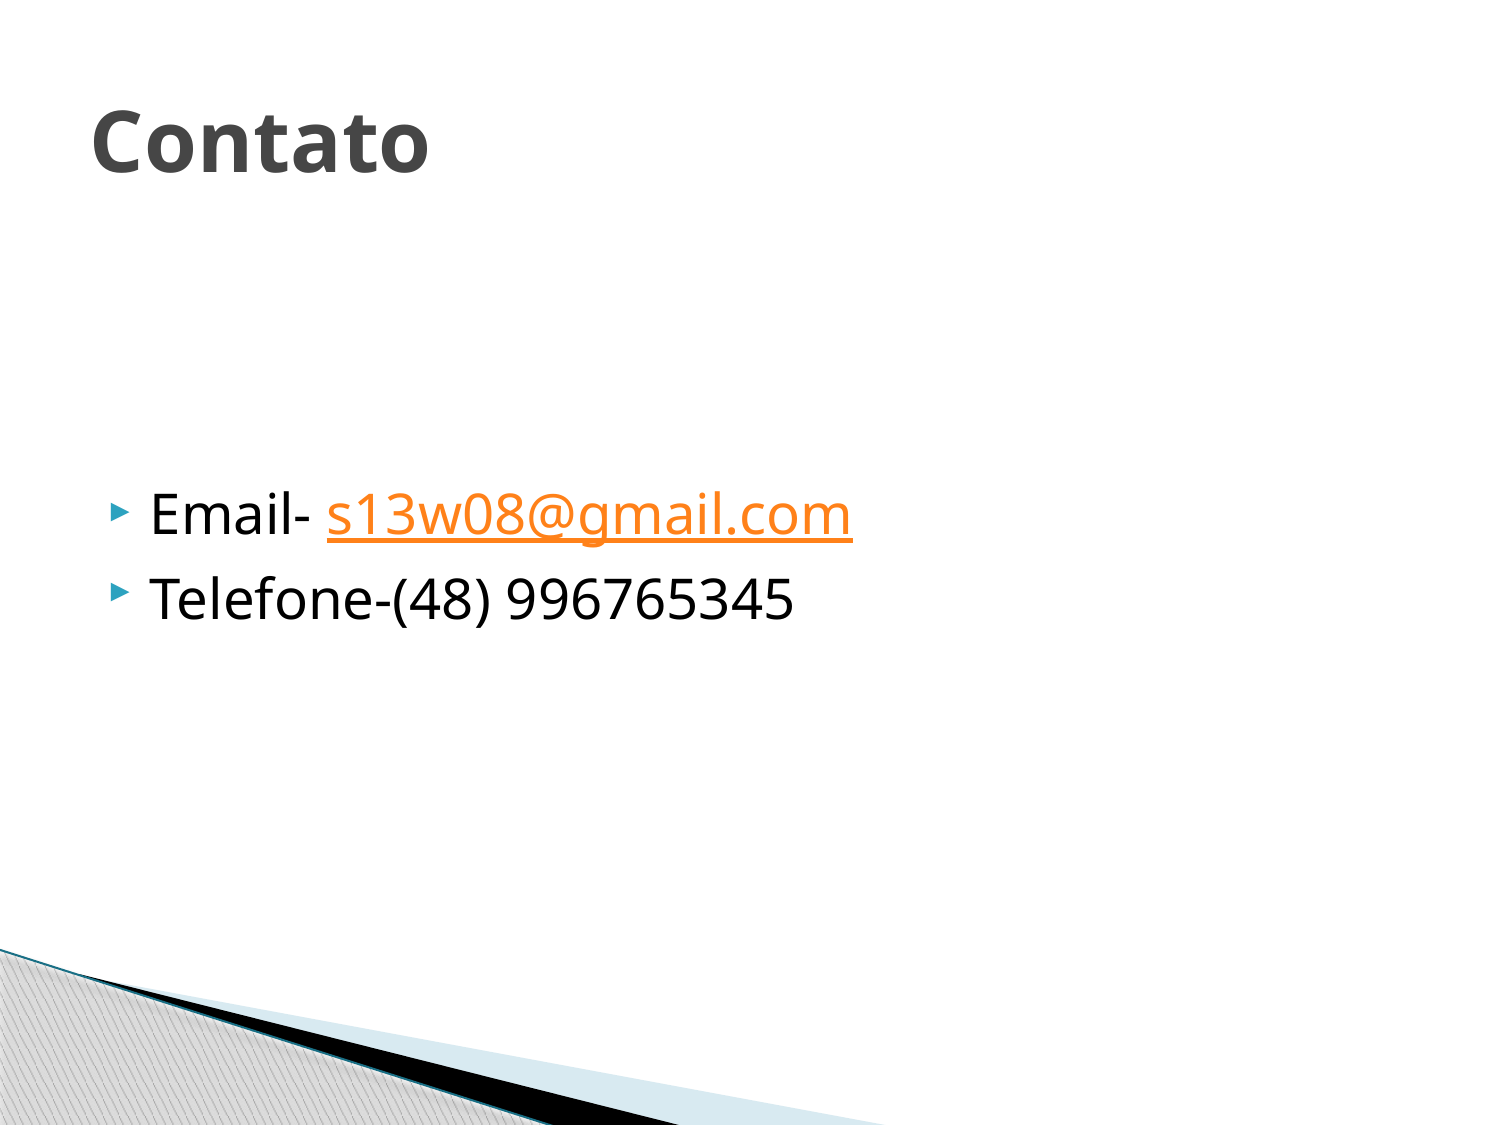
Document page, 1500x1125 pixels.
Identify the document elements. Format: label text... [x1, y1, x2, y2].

list Email- s13w08@gmail.com Telefone-(48) 996765345 [75, 243, 1425, 986]
title Contato [75, 45, 1425, 233]
